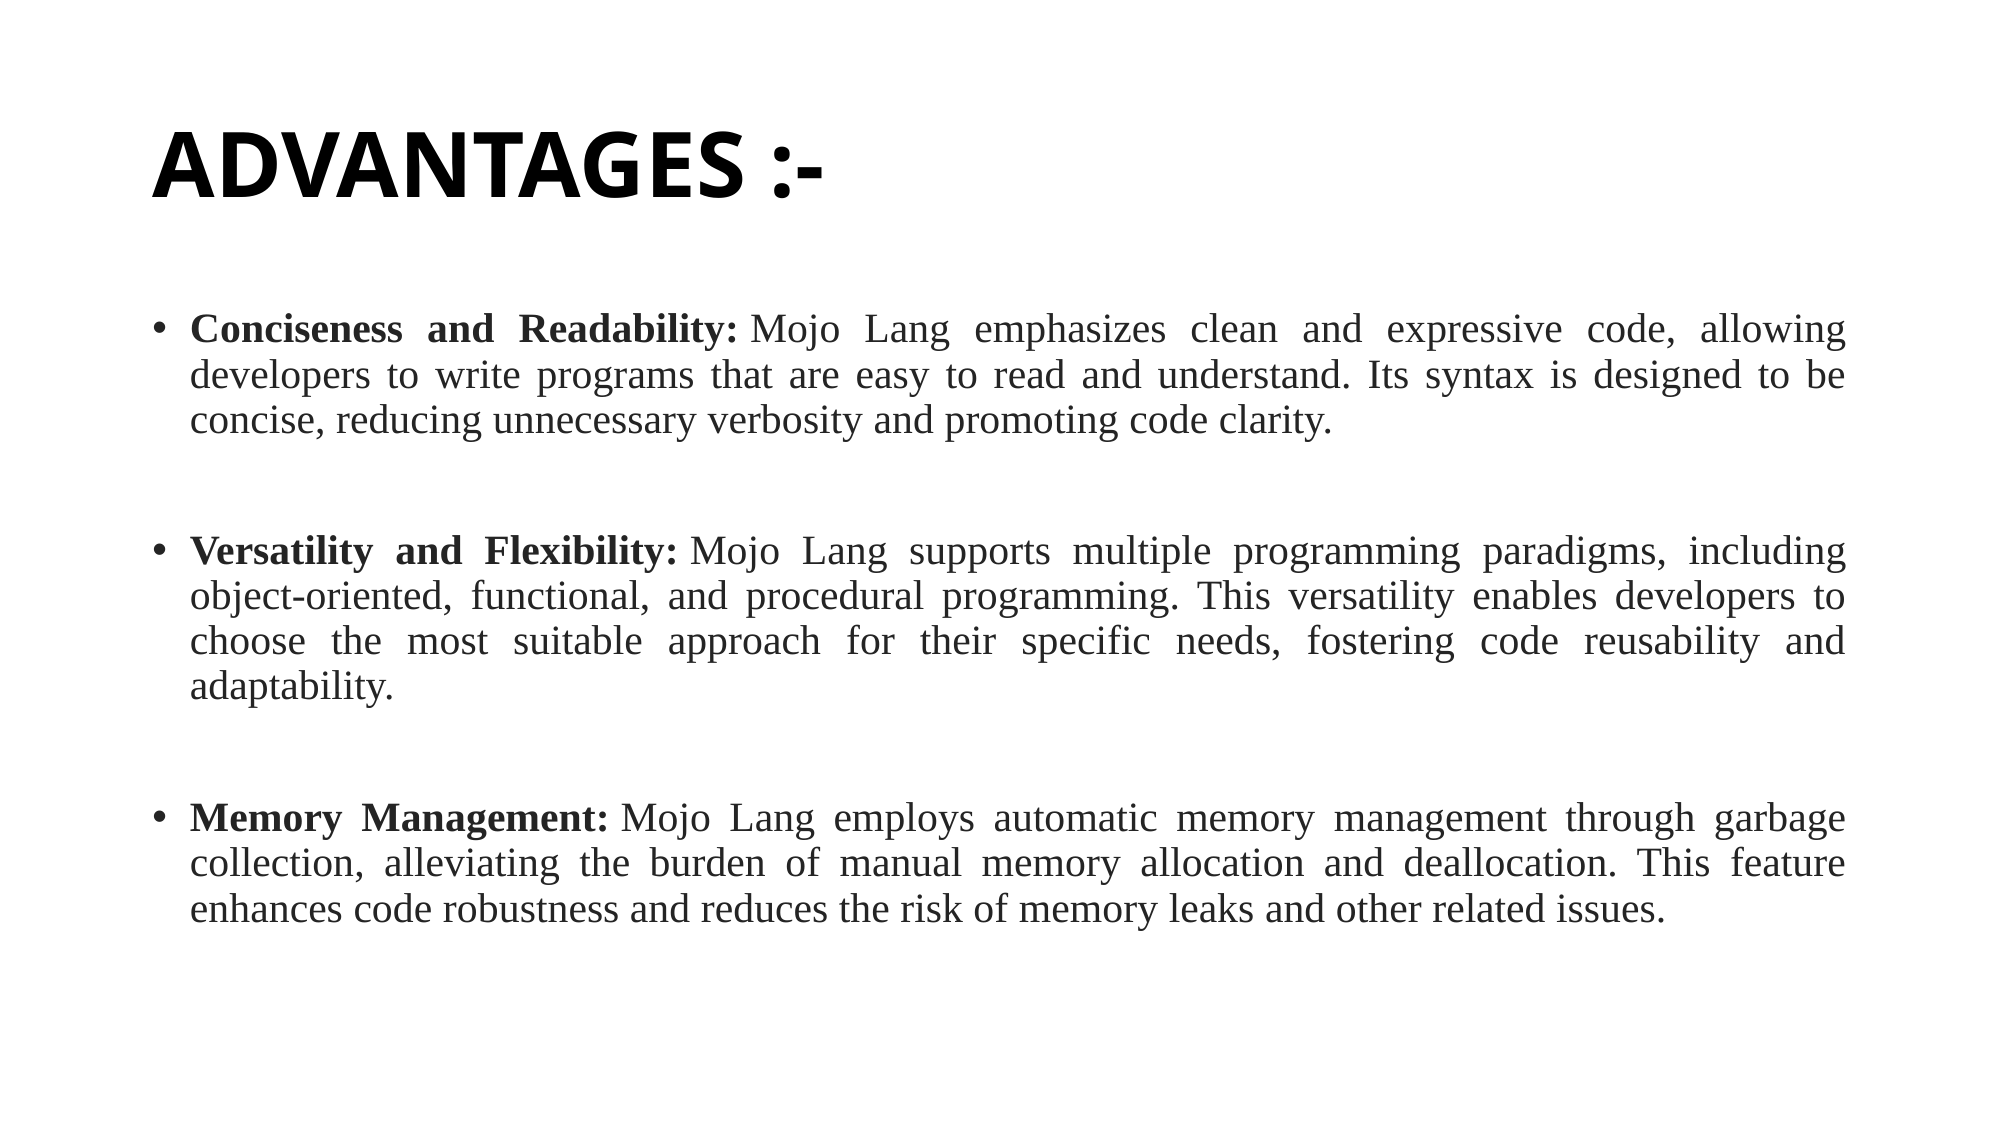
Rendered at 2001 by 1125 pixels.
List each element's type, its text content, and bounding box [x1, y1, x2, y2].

title ADVANTAGES :- [137, 111, 1863, 225]
list Conciseness and Readability: Mojo Lang emphasizes clean and expressive code, allowing developers to write programs that are easy to read and understand. Its syntax is designed to be concise, reducing unnecessary verbosity and promoting code clarity. Versatility and Flexibility: Mojo Lang supports multiple programming paradigms, including object-oriented, functional, and procedural programming. This versatility enables developers to choose the most suitable approach for their specific needs, fostering code reusability and adaptability. Memory Management: Mojo Lang employs automatic memory management through garbage collection, alleviating the burden of manual memory allocation and deallocation. This feature enhances code robustness and reduces the risk of memory leaks and other related issues. [137, 299, 1863, 1014]
